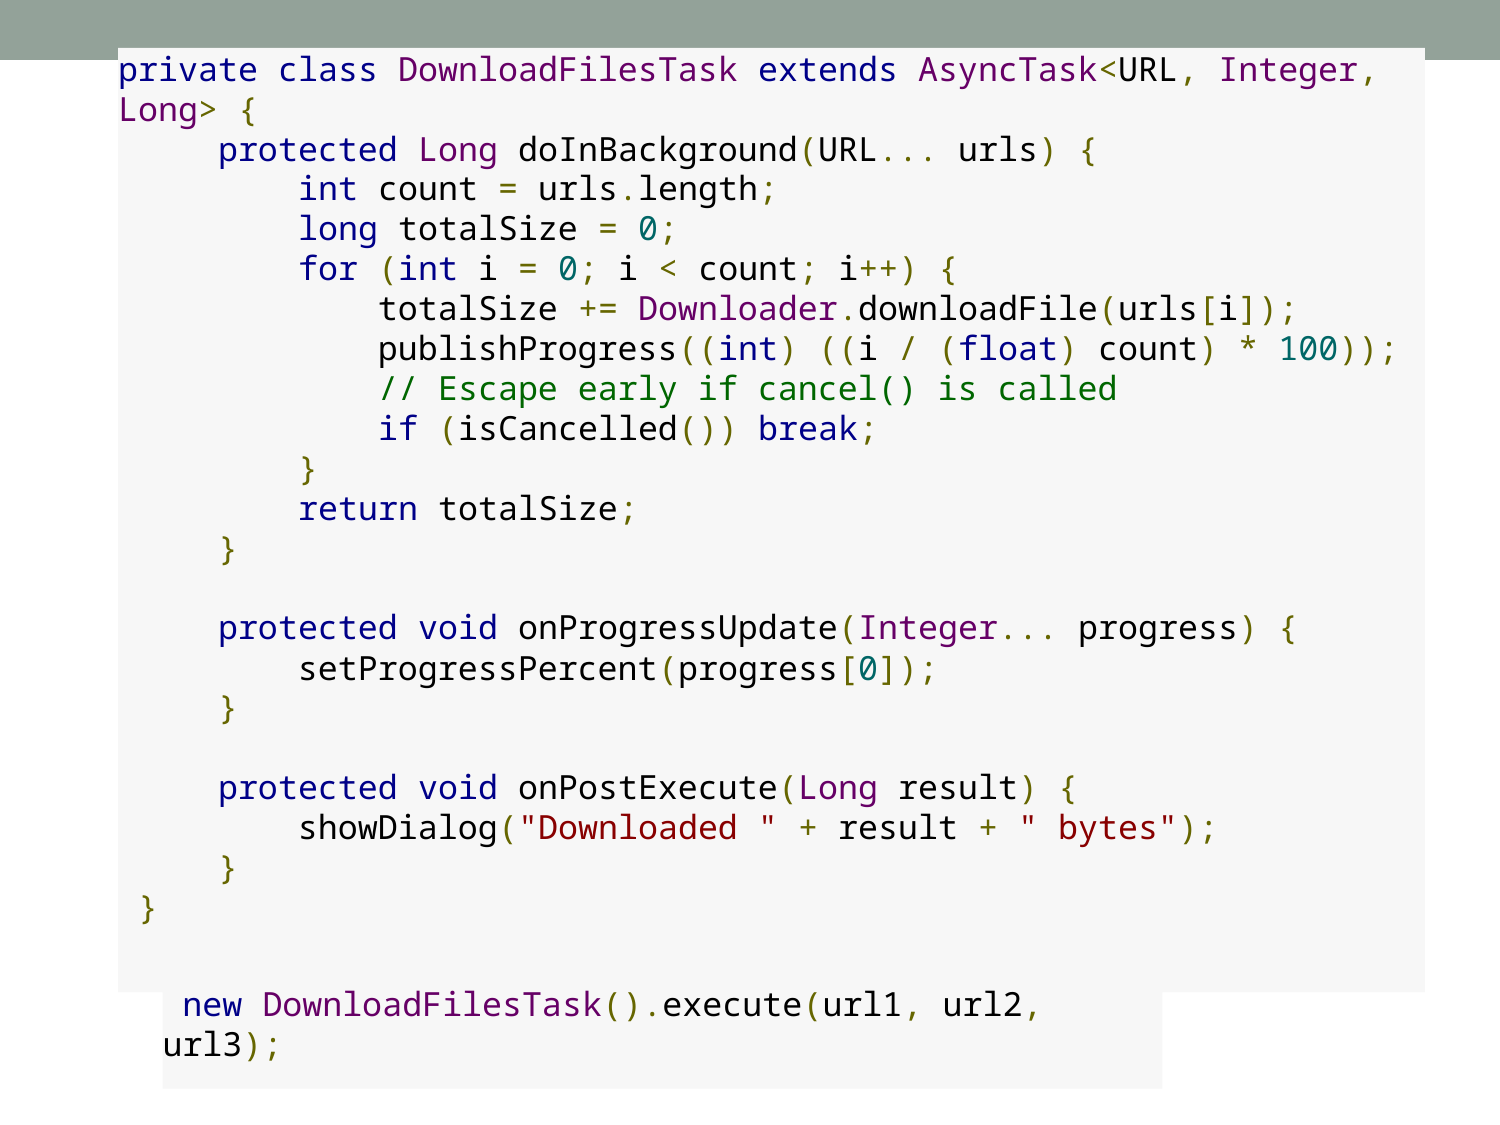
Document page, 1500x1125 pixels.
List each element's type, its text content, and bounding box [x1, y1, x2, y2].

text_box new DownloadFilesTask().execute(url1, url2, url3); [162, 982, 1163, 1089]
list private class DownloadFilesTask extends AsyncTask<URL, Integer, Long> { protected Long doInBackground(URL... urls) { int count = urls.length; long totalSize = 0; for (int i = 0; i < count; i++) { totalSize += Downloader.downloadFile(urls[i]); publishProgress((int) ((i / (float) count) * 100)); // Escape early if cancel() is called if (isCancelled()) break; } return totalSize; } protected void onProgressUpdate(Integer... progress) { setProgressPercent(progress[0]); } protected void onPostExecute(Long result) { showDialog("Downloaded " + result + " bytes"); } } [118, 47, 1425, 993]
